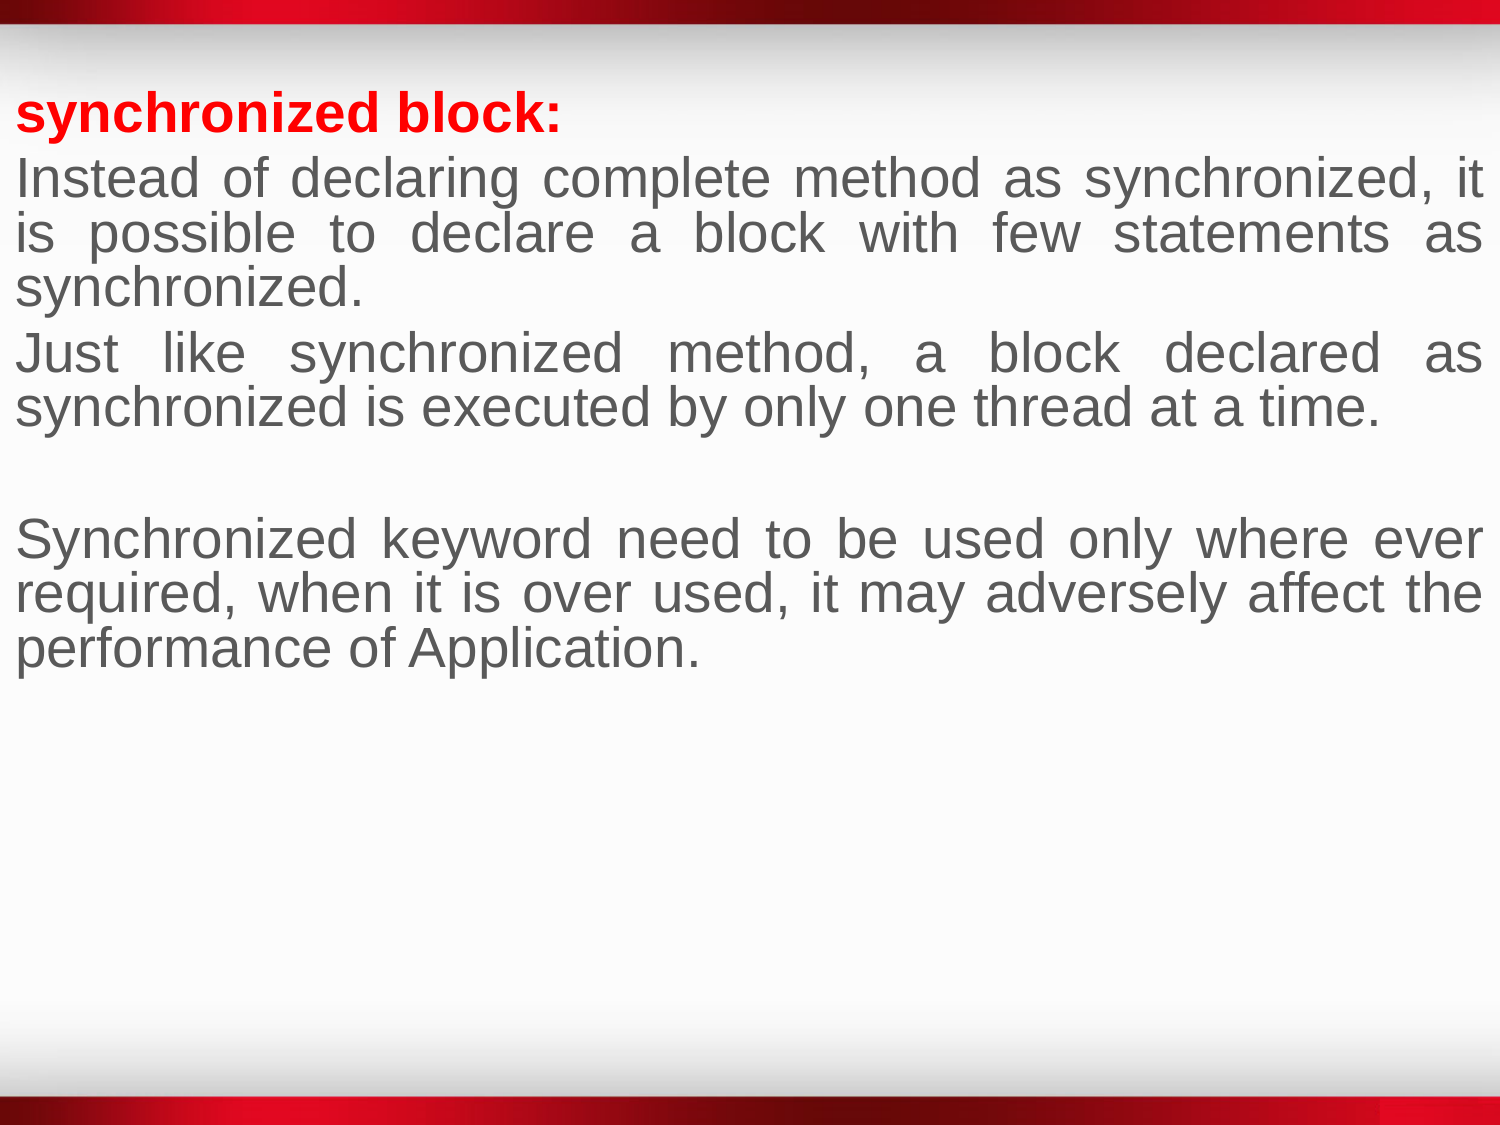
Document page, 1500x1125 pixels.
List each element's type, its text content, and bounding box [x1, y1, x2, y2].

subtitle synchronized block: Instead of declaring complete method as synchronized, it is possible to declare a block with few statements as synchronized. Just like synchronized method, a block declared as synchronized is executed by only one thread at a time. Synchronized keyword need to be used only where ever required, when it is over used, it may adversely affect the performance of Application. [0, 0, 1500, 1125]
